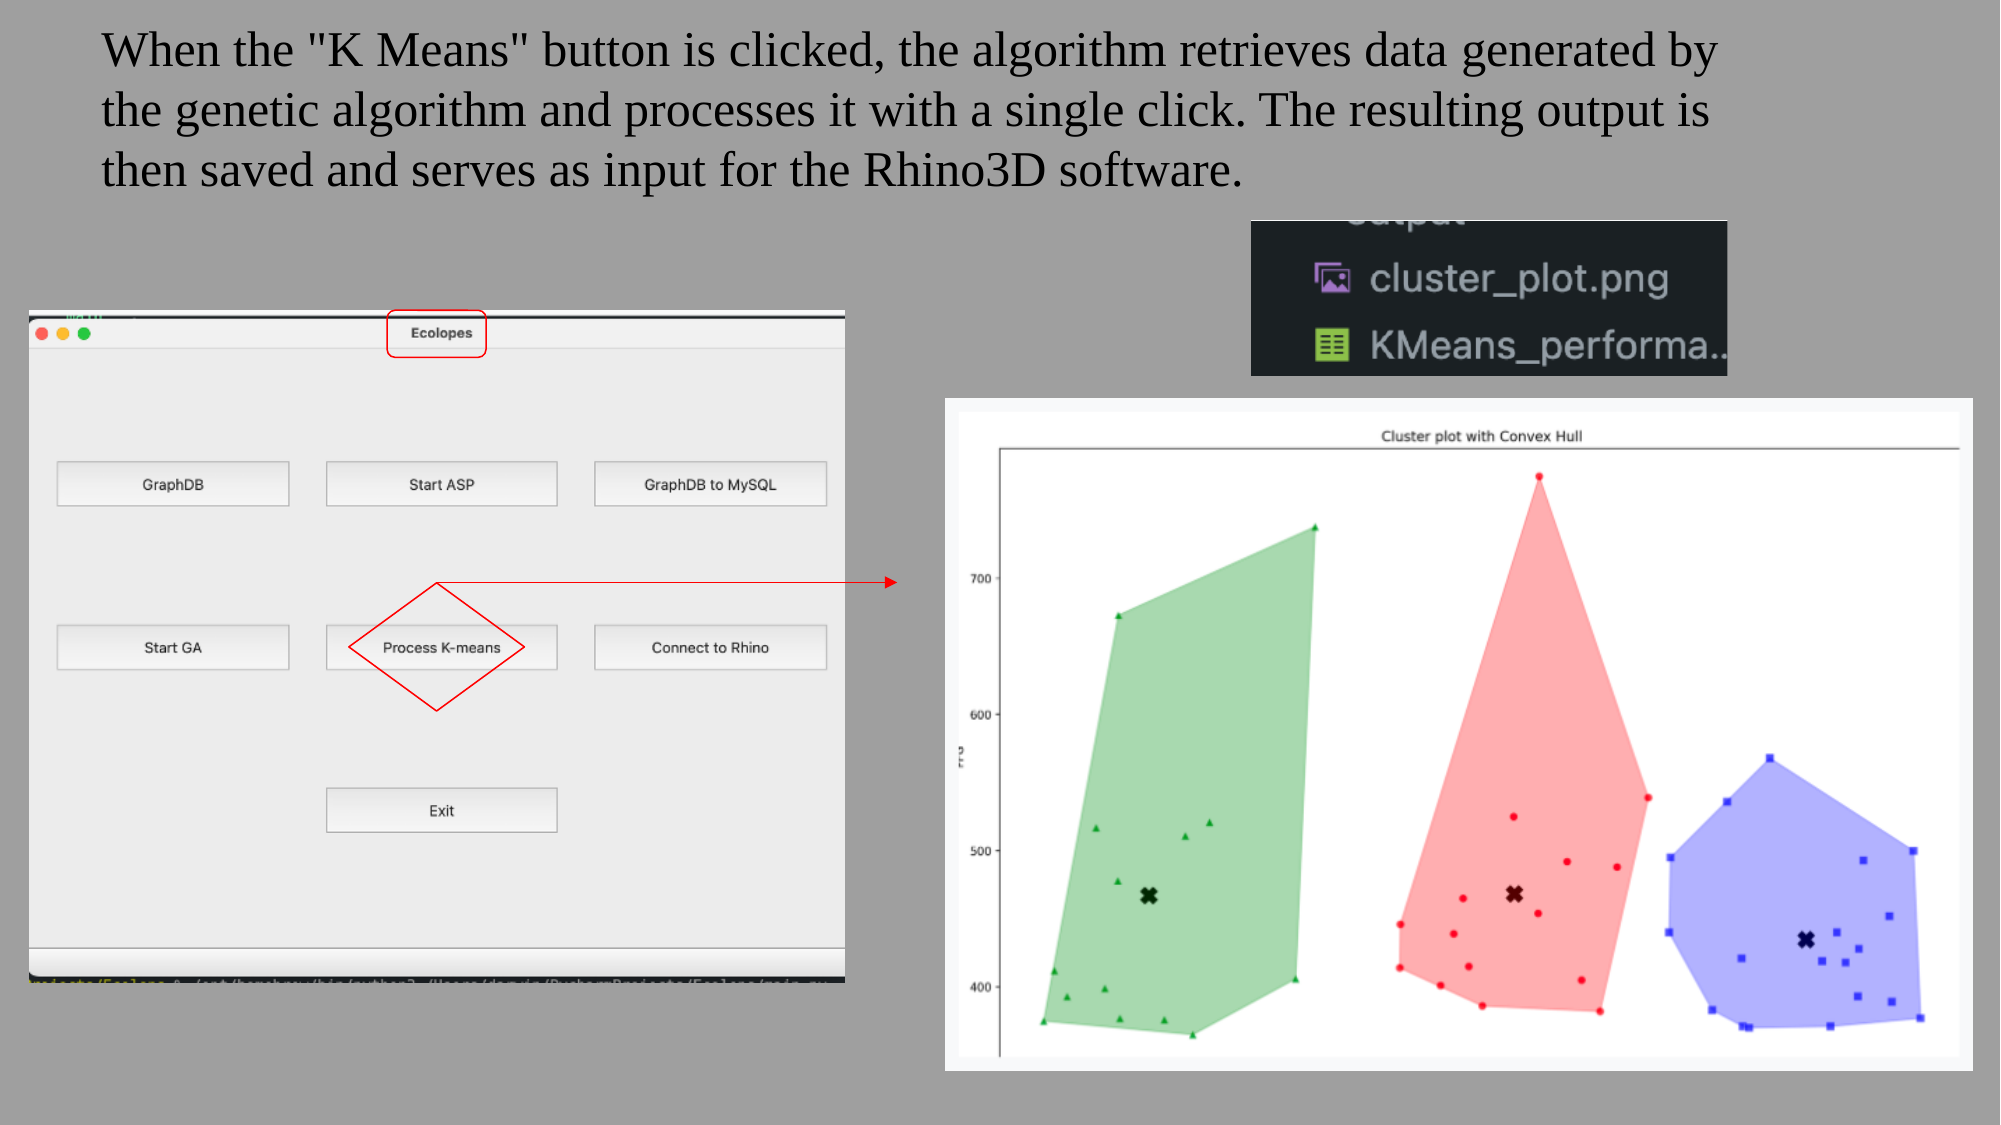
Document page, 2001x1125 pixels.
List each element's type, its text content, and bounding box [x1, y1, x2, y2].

picture [29, 310, 845, 983]
text_box When the "K Means" button is clicked, the algorithm retrieves data generated by the genetic algorithm and processes it with a single click. The resulting output is then saved and serves as input for the Rhino3D software. [86, 9, 1755, 205]
picture [945, 398, 1973, 1071]
picture [1251, 220, 1728, 376]
